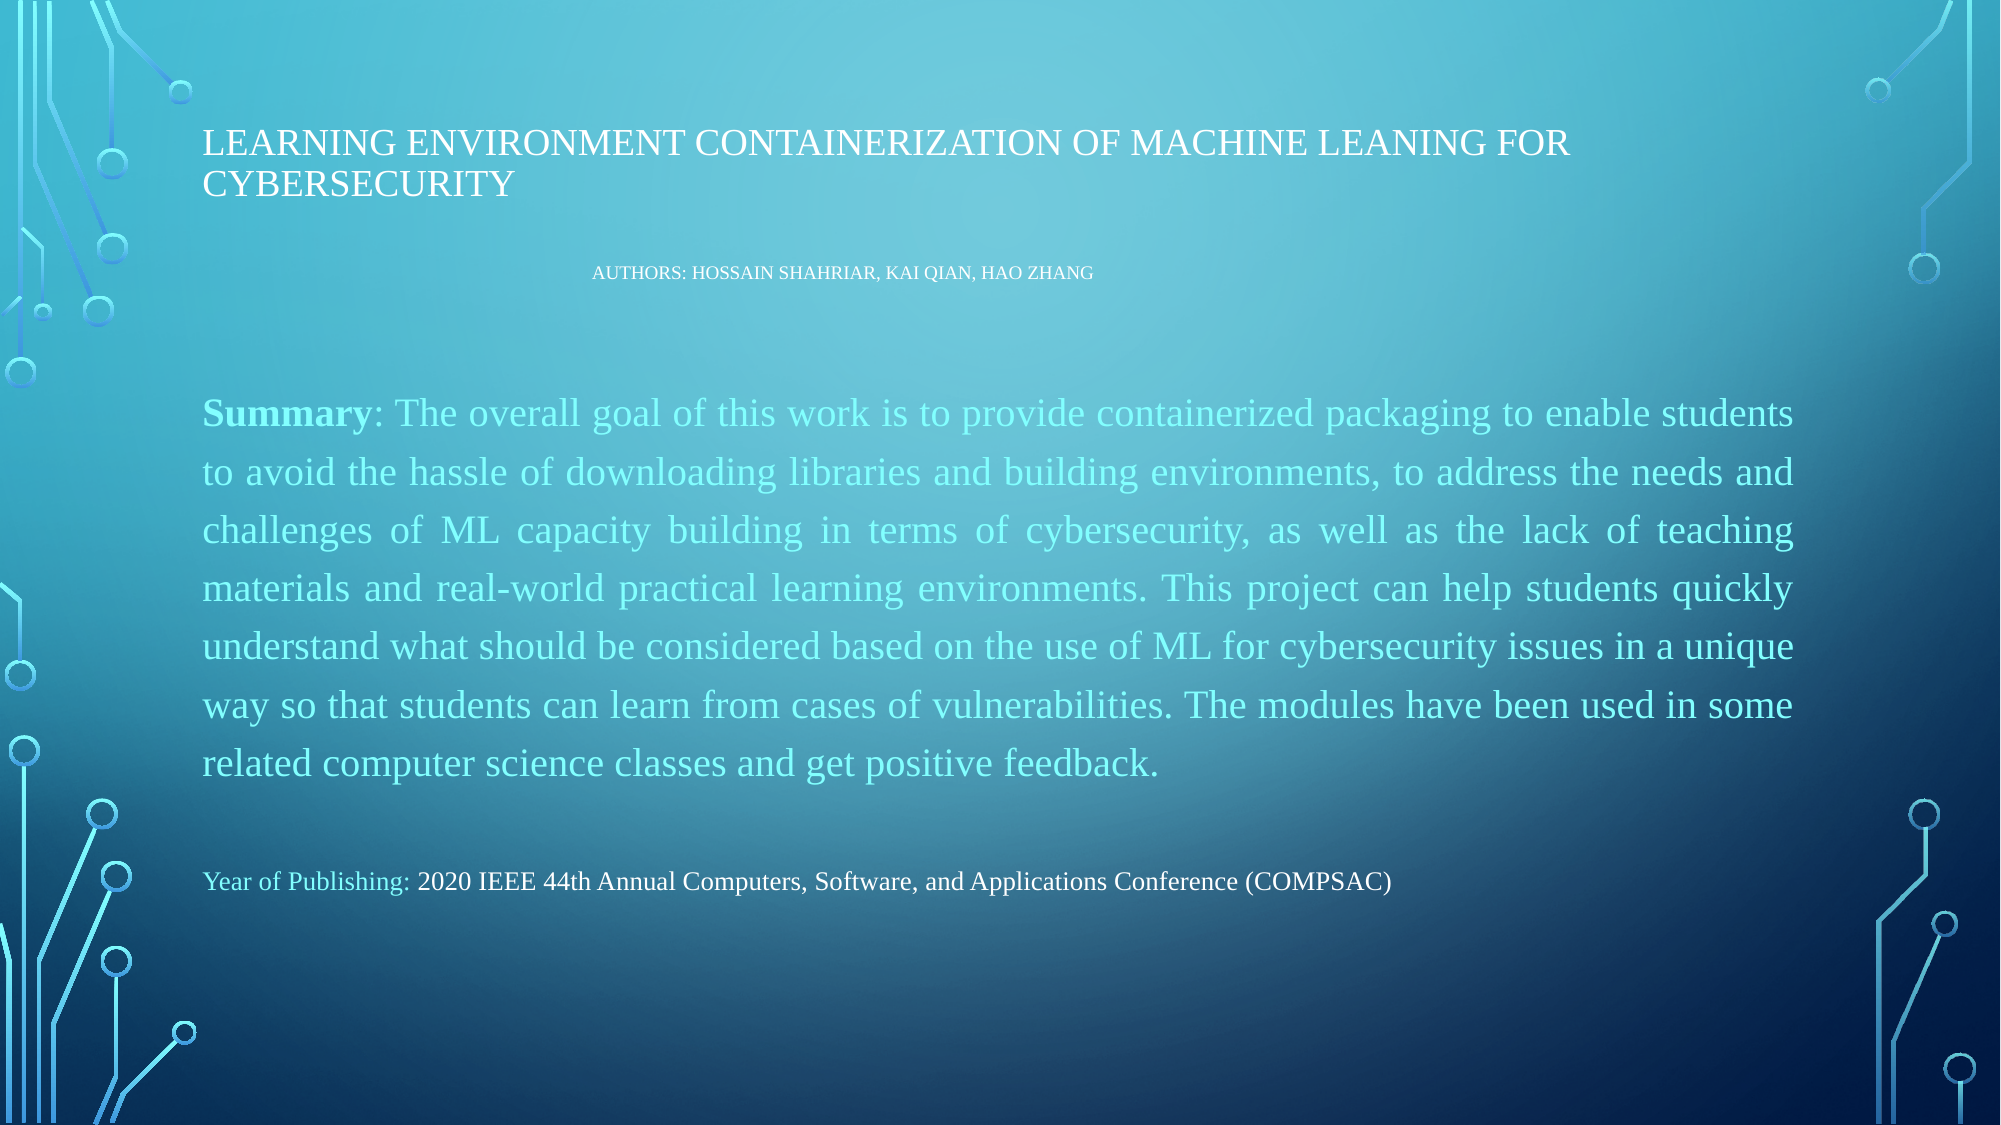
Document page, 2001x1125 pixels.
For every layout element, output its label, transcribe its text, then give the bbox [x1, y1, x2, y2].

list Summary: The overall goal of this work is to provide containerized packaging to enable students to avoid the hassle of downloading libraries and building environments, to address the needs and challenges of ML capacity building in terms of cybersecurity, as well as the lack of teaching materials and real-world practical learning environments. This project can help students quickly understand what should be considered based on the use of ML for cybersecurity issues in a unique way so that students can learn from cases of vulnerabilities. The modules have been used in some related computer science classes and get positive feedback. Year of Publishing: 2020 IEEE 44th Annual Computers, Software, and Applications Conference (COMPSAC) [187, 369, 1813, 950]
title Learning Environment Containerization of Machine Leaning for Cybersecurity Authors: Hossain Shahriar, Kai Qian, Hao Zhang [187, 114, 1813, 296]
